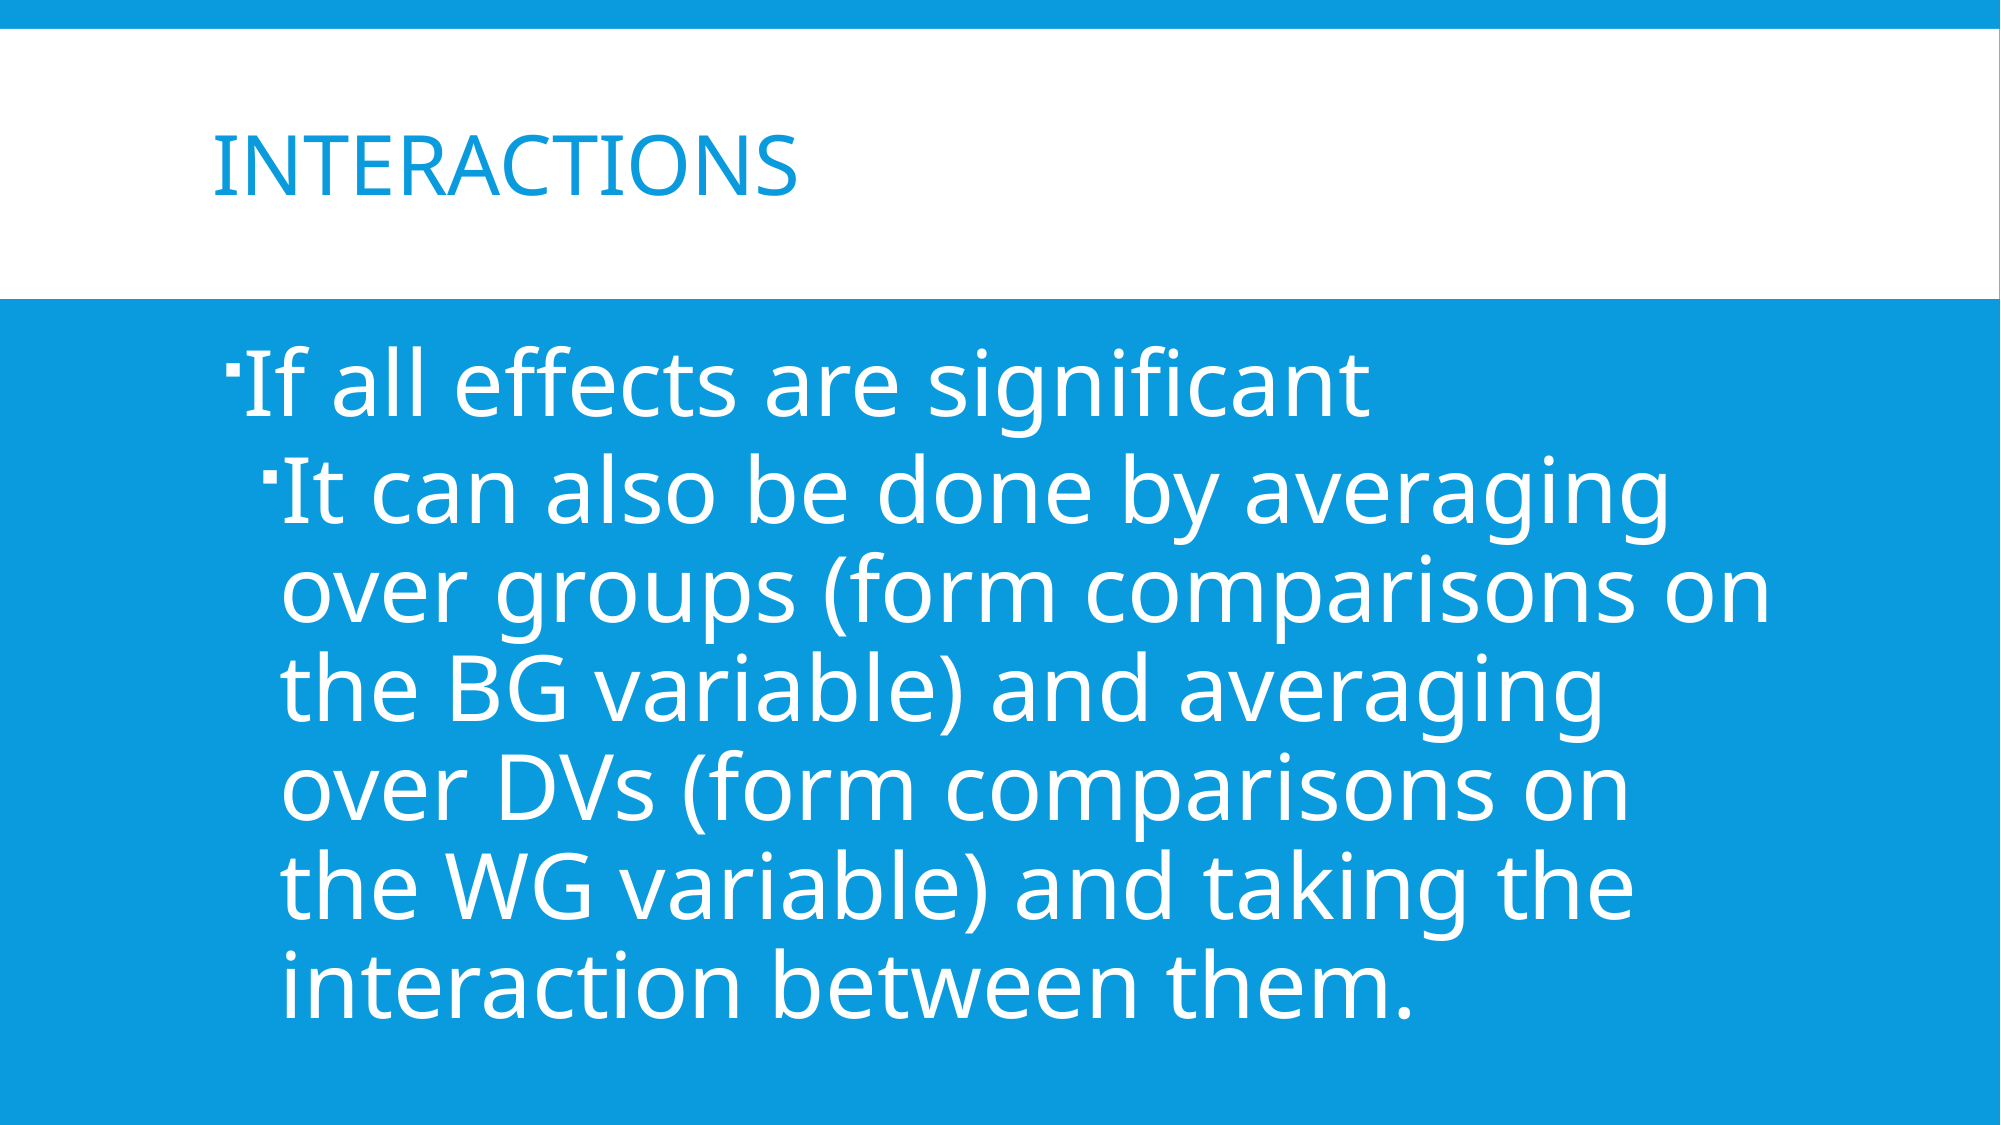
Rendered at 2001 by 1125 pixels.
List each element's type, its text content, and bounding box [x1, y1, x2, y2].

list If all effects are significant It can also be done by averaging over groups (form comparisons on the BG variable) and averaging over DVs (form comparisons on the WG variable) and taking the interaction between them. [197, 329, 1803, 1020]
title Interactions [197, 46, 1803, 295]
